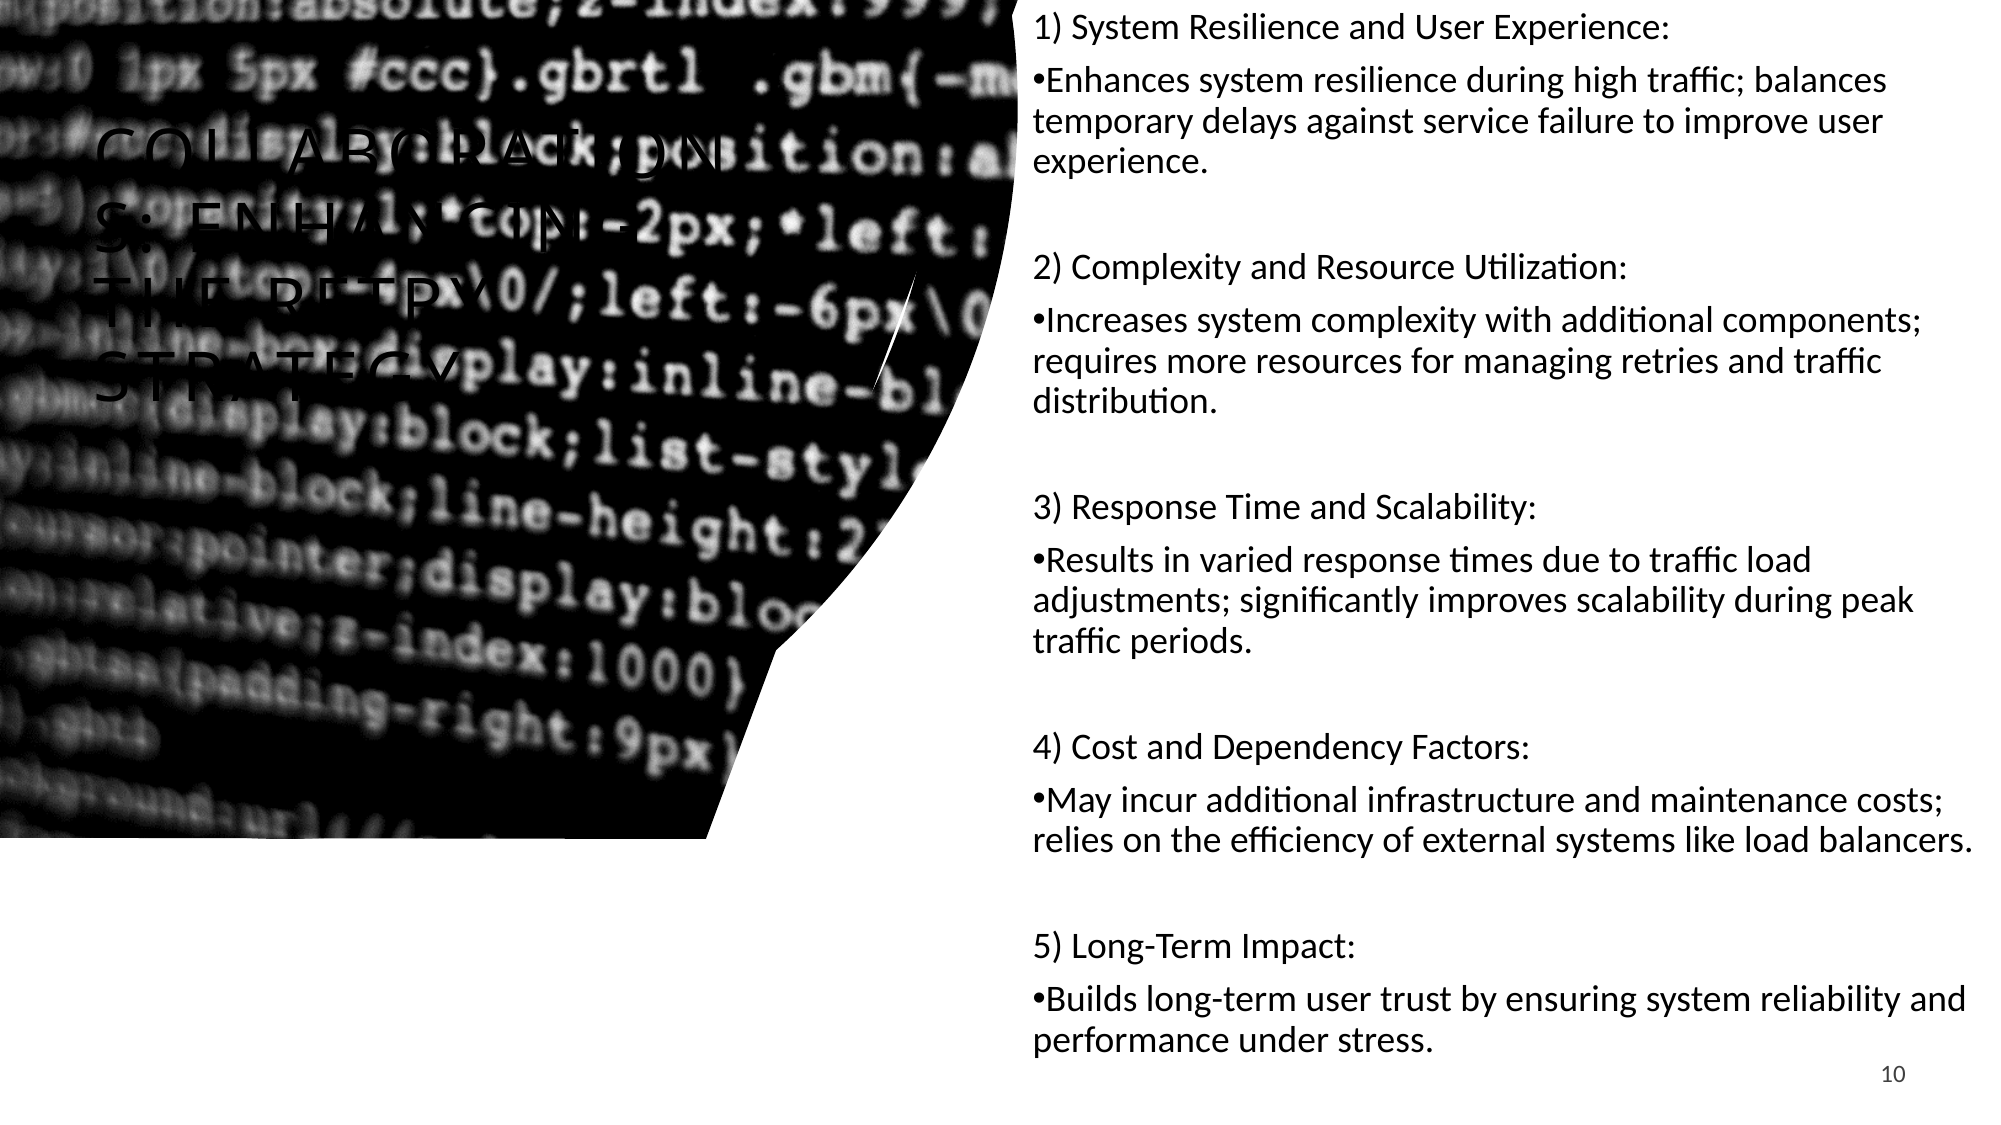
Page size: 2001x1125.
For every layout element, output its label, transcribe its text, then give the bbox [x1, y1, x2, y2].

slide_number 10 [1470, 1042, 1921, 1103]
text_box 1) System Resilience and User Experience: Enhances system resilience during high traffic; balances temporary delays against service failure to improve user experience. 2) Complexity and Resource Utilization: Increases system complexity with additional components; requires more resources for managing retries and traffic distribution. 3) Response Time and Scalability: Results in varied response times due to traffic load adjustments; significantly improves scalability during peak traffic periods. 4) Cost and Dependency Factors: May incur additional infrastructure and maintenance costs; relies on the efficiency of external systems like load balancers. 5) Long-Term Impact: Builds long-term user trust by ensuring system reliability and performance under stress. [1017, 0, 2000, 1125]
picture [0, 0, 1018, 839]
